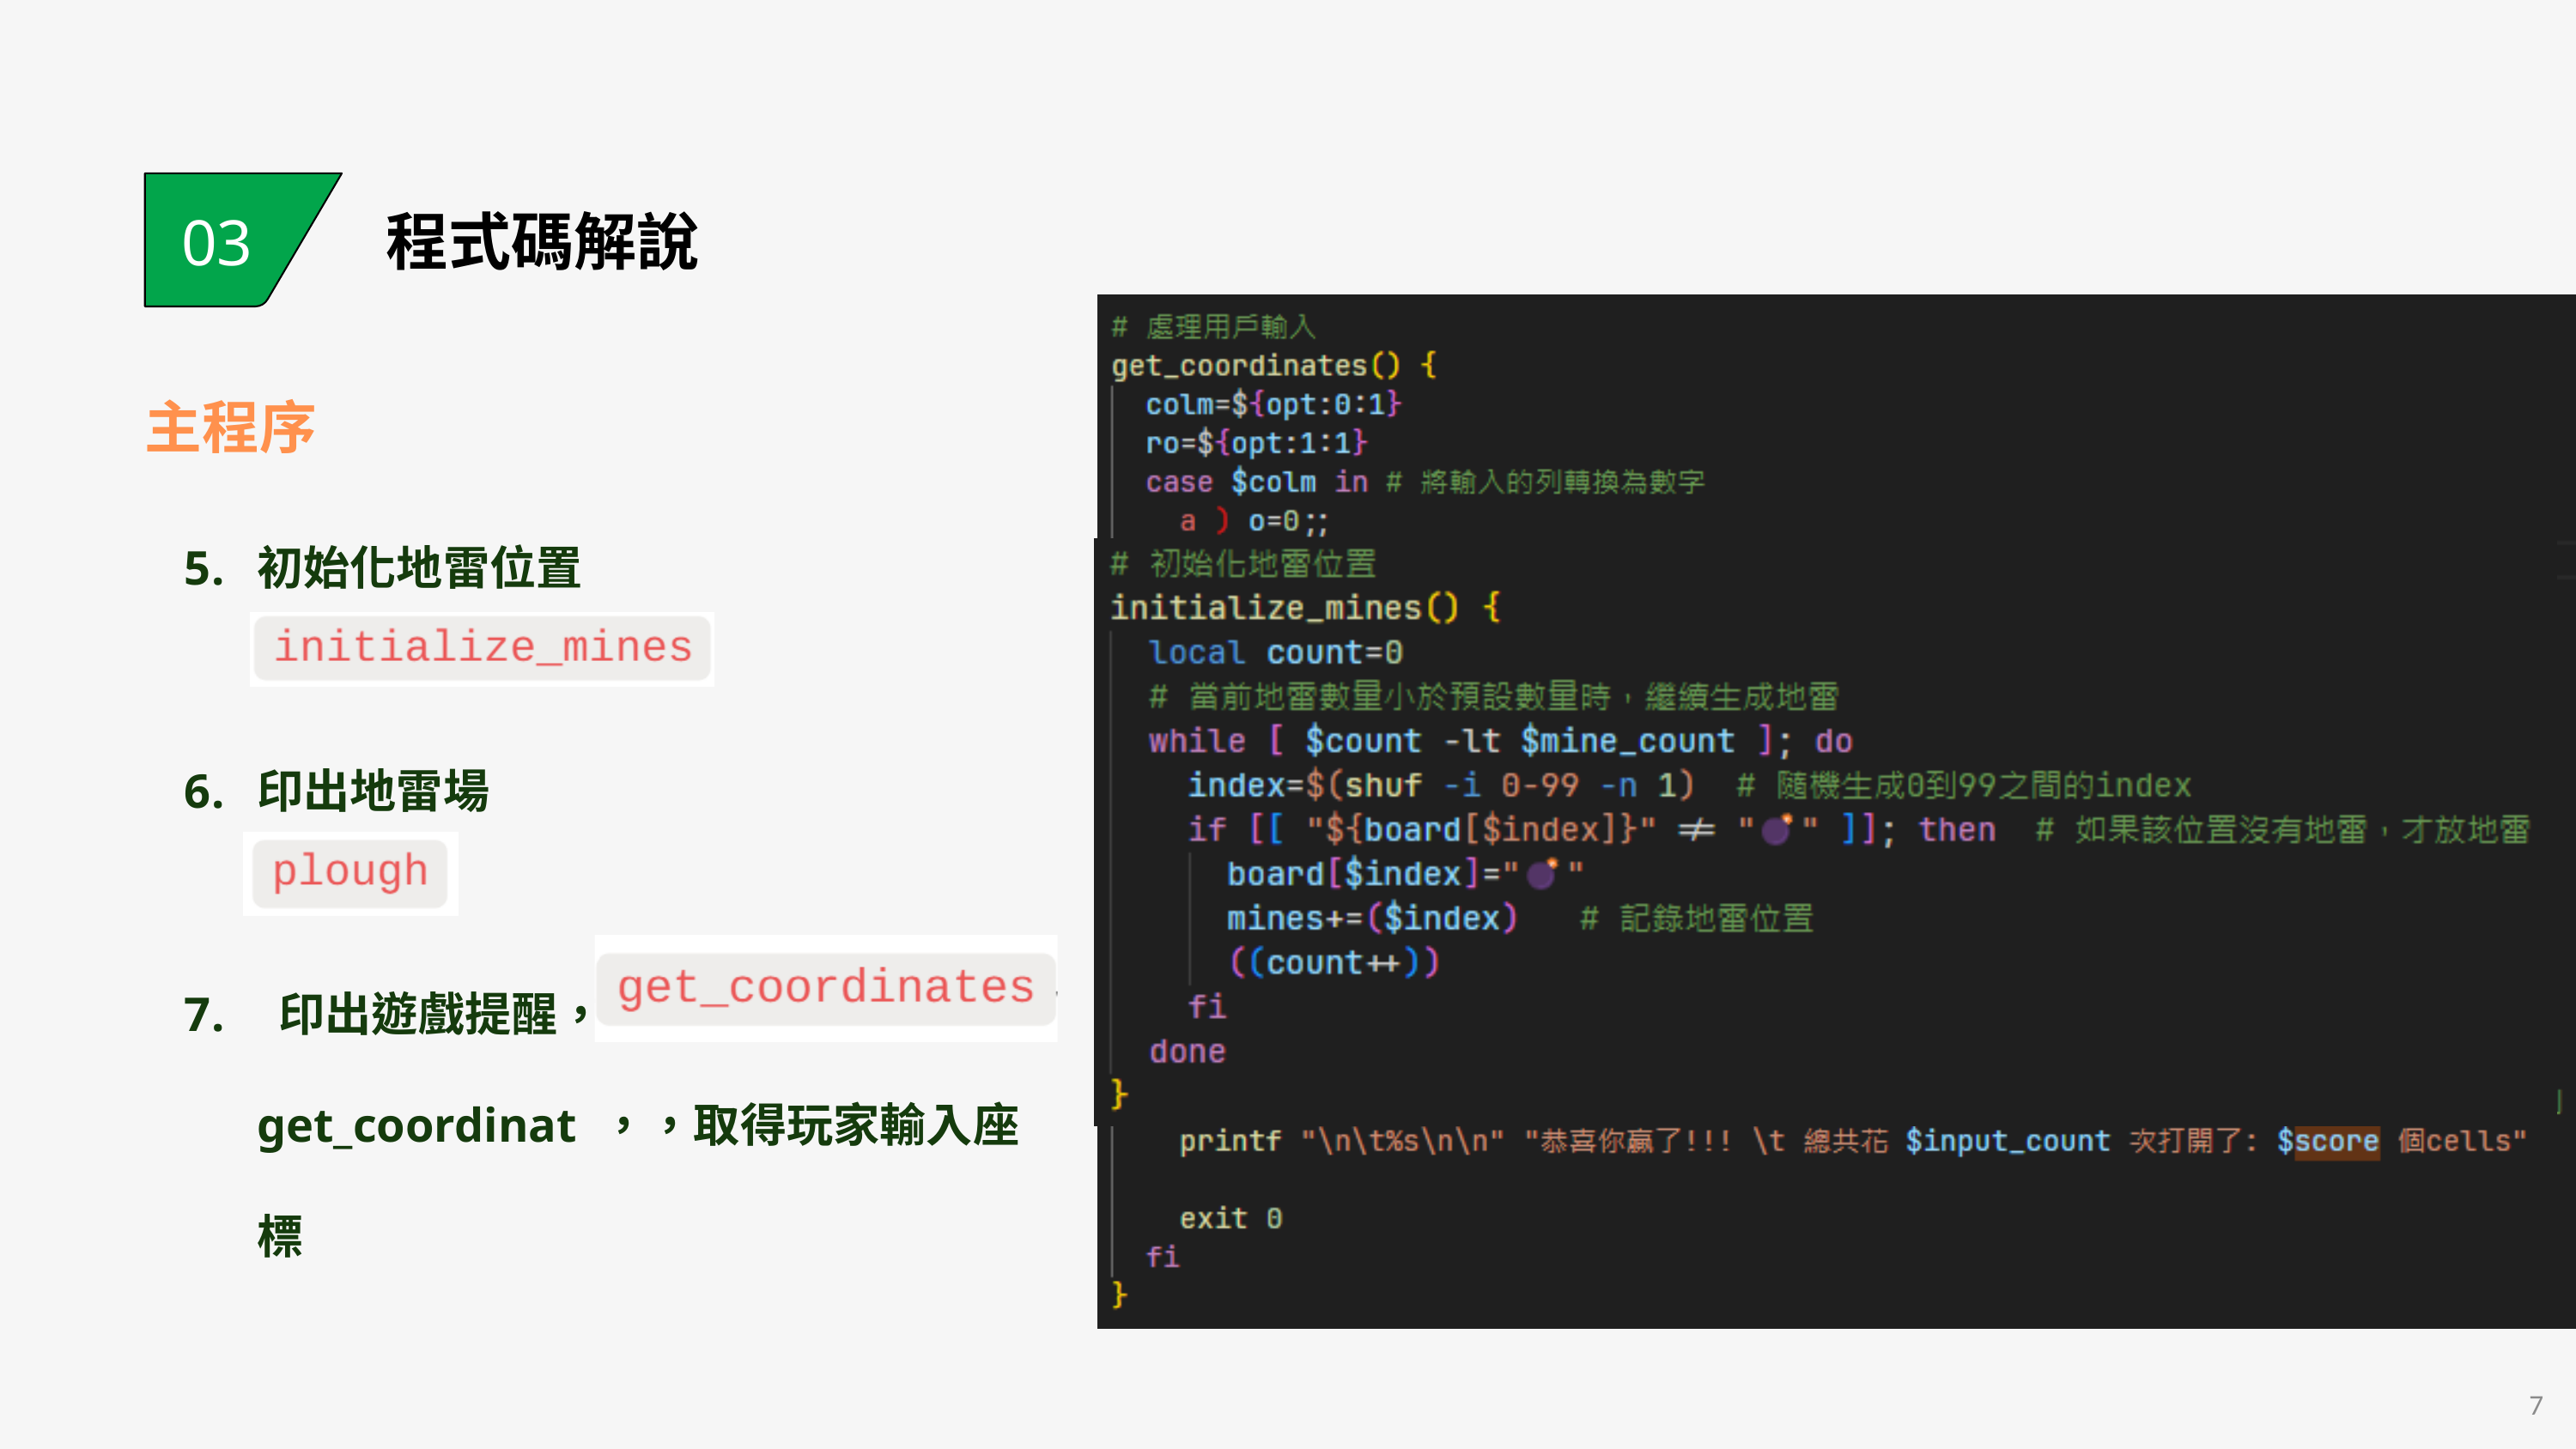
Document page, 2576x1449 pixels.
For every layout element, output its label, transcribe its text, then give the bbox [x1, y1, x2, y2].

picture [594, 935, 1058, 1042]
picture [1093, 294, 2576, 1329]
text_box 主程序 [144, 402, 1092, 461]
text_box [144, 173, 1282, 307]
slide_number 7 [2256, 1378, 2557, 1430]
text_box 初始化地雷位置 印出地雷場 印出遊戲提醒，並 get_coordinat ，，取得玩家輸⼊座標 [144, 482, 1055, 1264]
picture [243, 832, 459, 916]
picture [250, 611, 714, 687]
